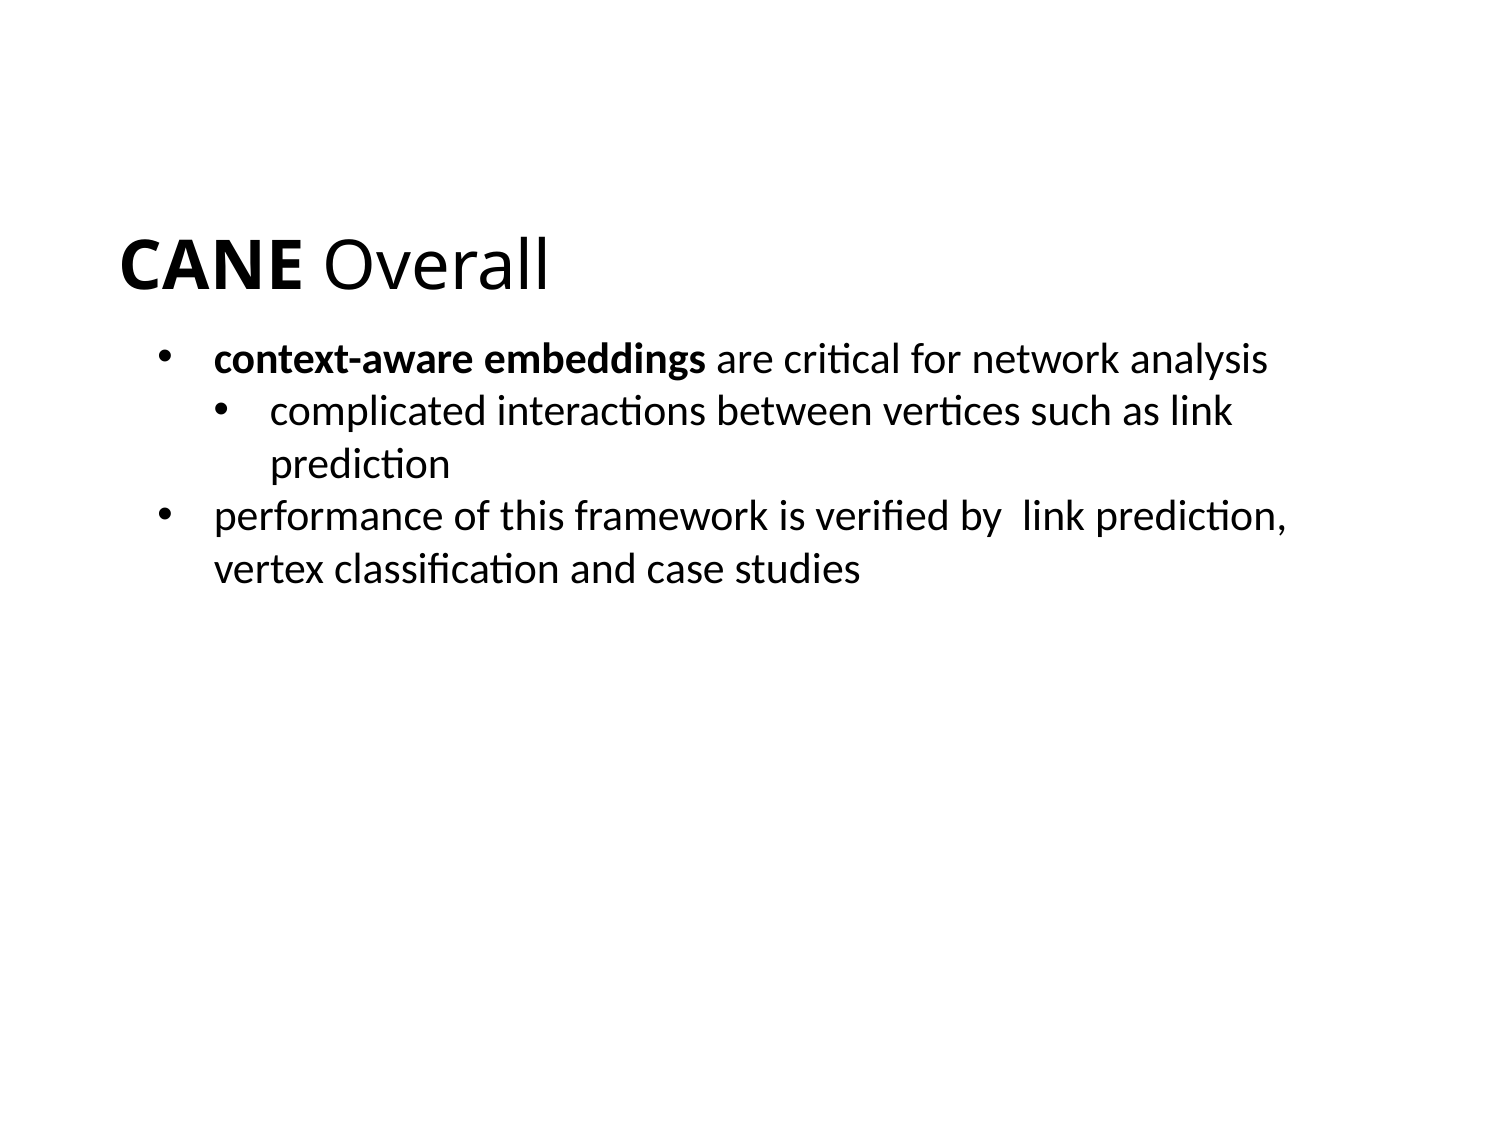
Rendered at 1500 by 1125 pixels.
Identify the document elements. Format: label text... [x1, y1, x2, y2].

title CANE Overall [103, 185, 1398, 349]
text_box context-aware embeddings are critical for network analysis complicated interactions between vertices such as link prediction performance of this framework is verified by link prediction, vertex classification and case studies [142, 321, 1398, 600]
